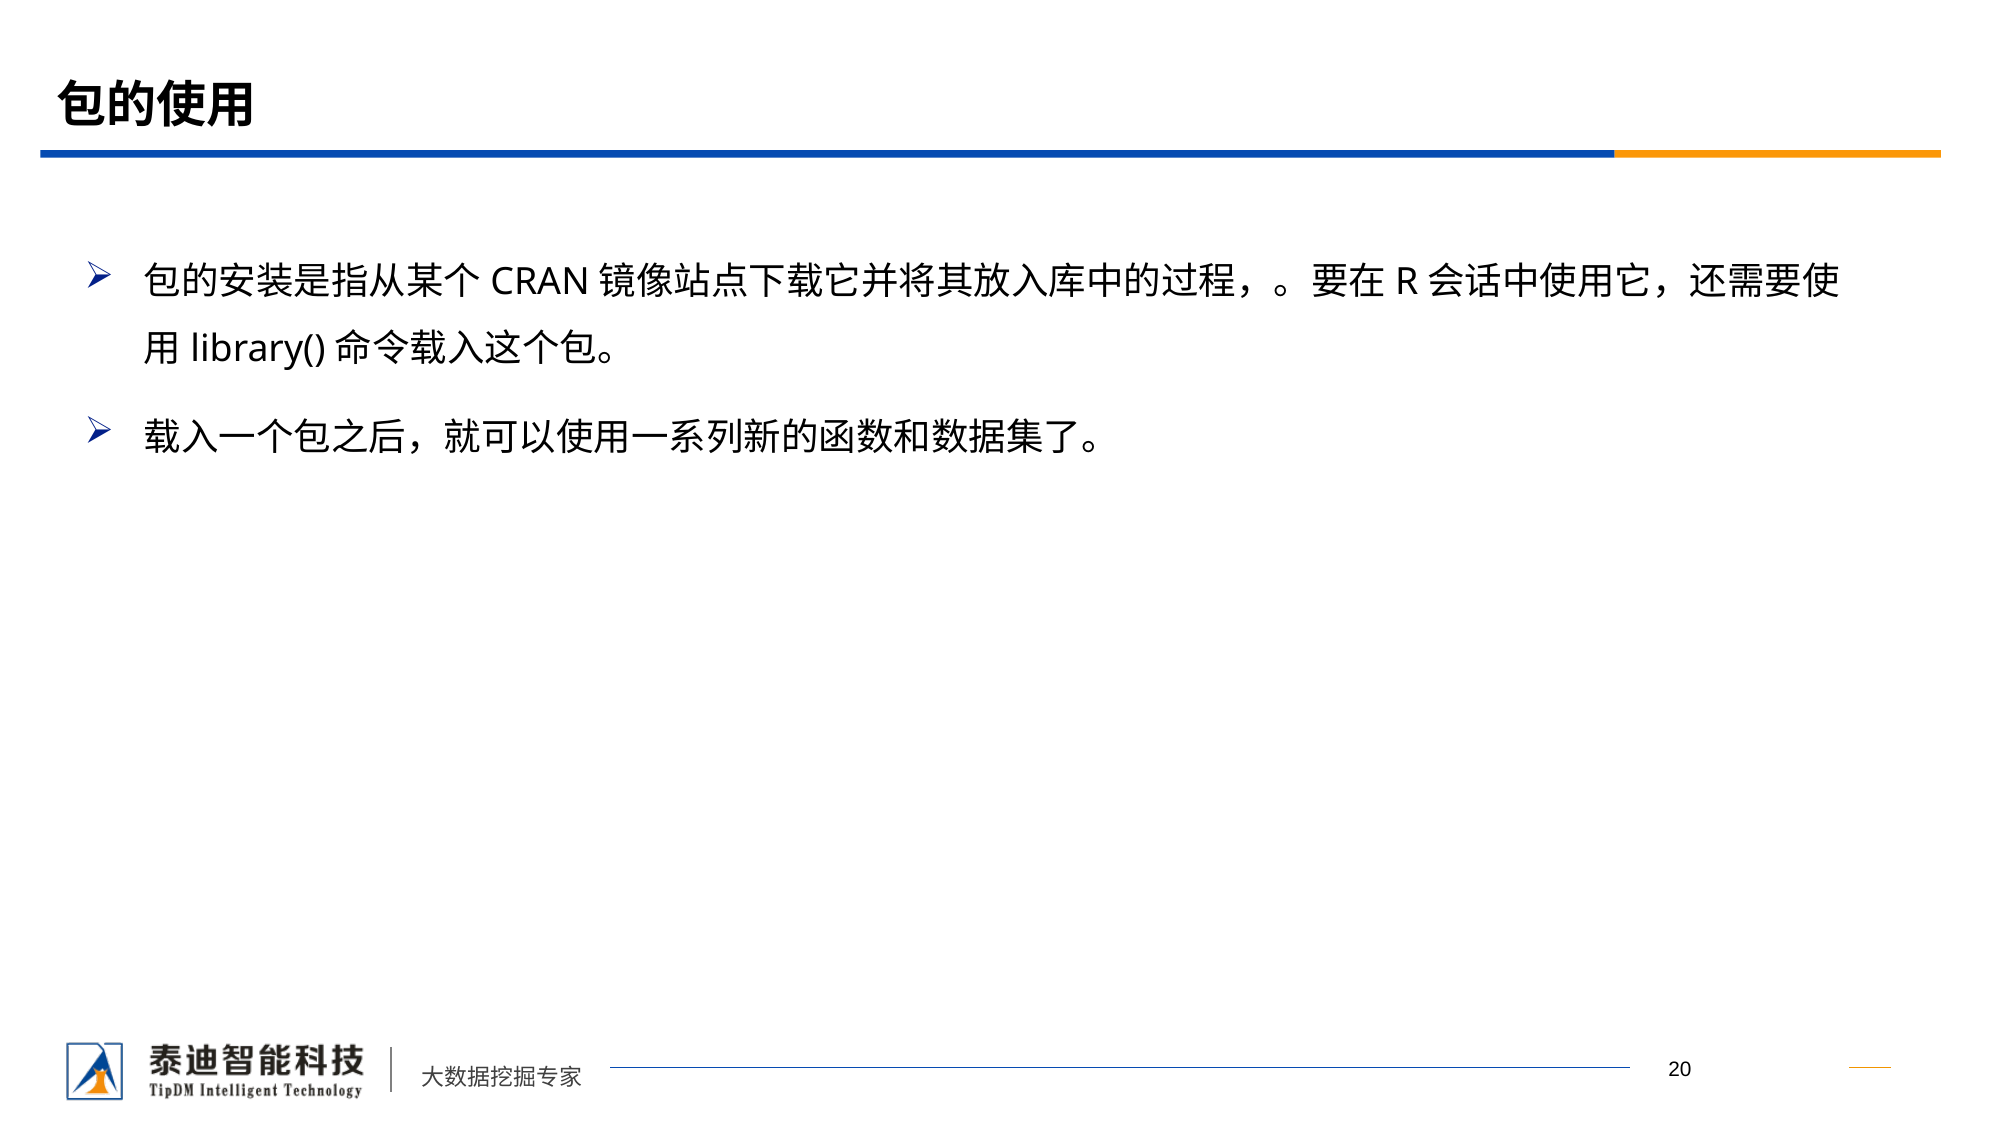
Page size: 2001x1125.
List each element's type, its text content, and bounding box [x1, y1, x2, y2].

title 包的使用 [41, 58, 1842, 146]
list 包的安装是指从某个CRAN镜像站点下载它并将其放入库中的过程，。要在R会话中使用它，还需要使用library()命令载入这个包。 载入一个包之后，就可以使用一系列新的函数和数据集了。 [69, 226, 1892, 1003]
picture [62, 1028, 368, 1107]
